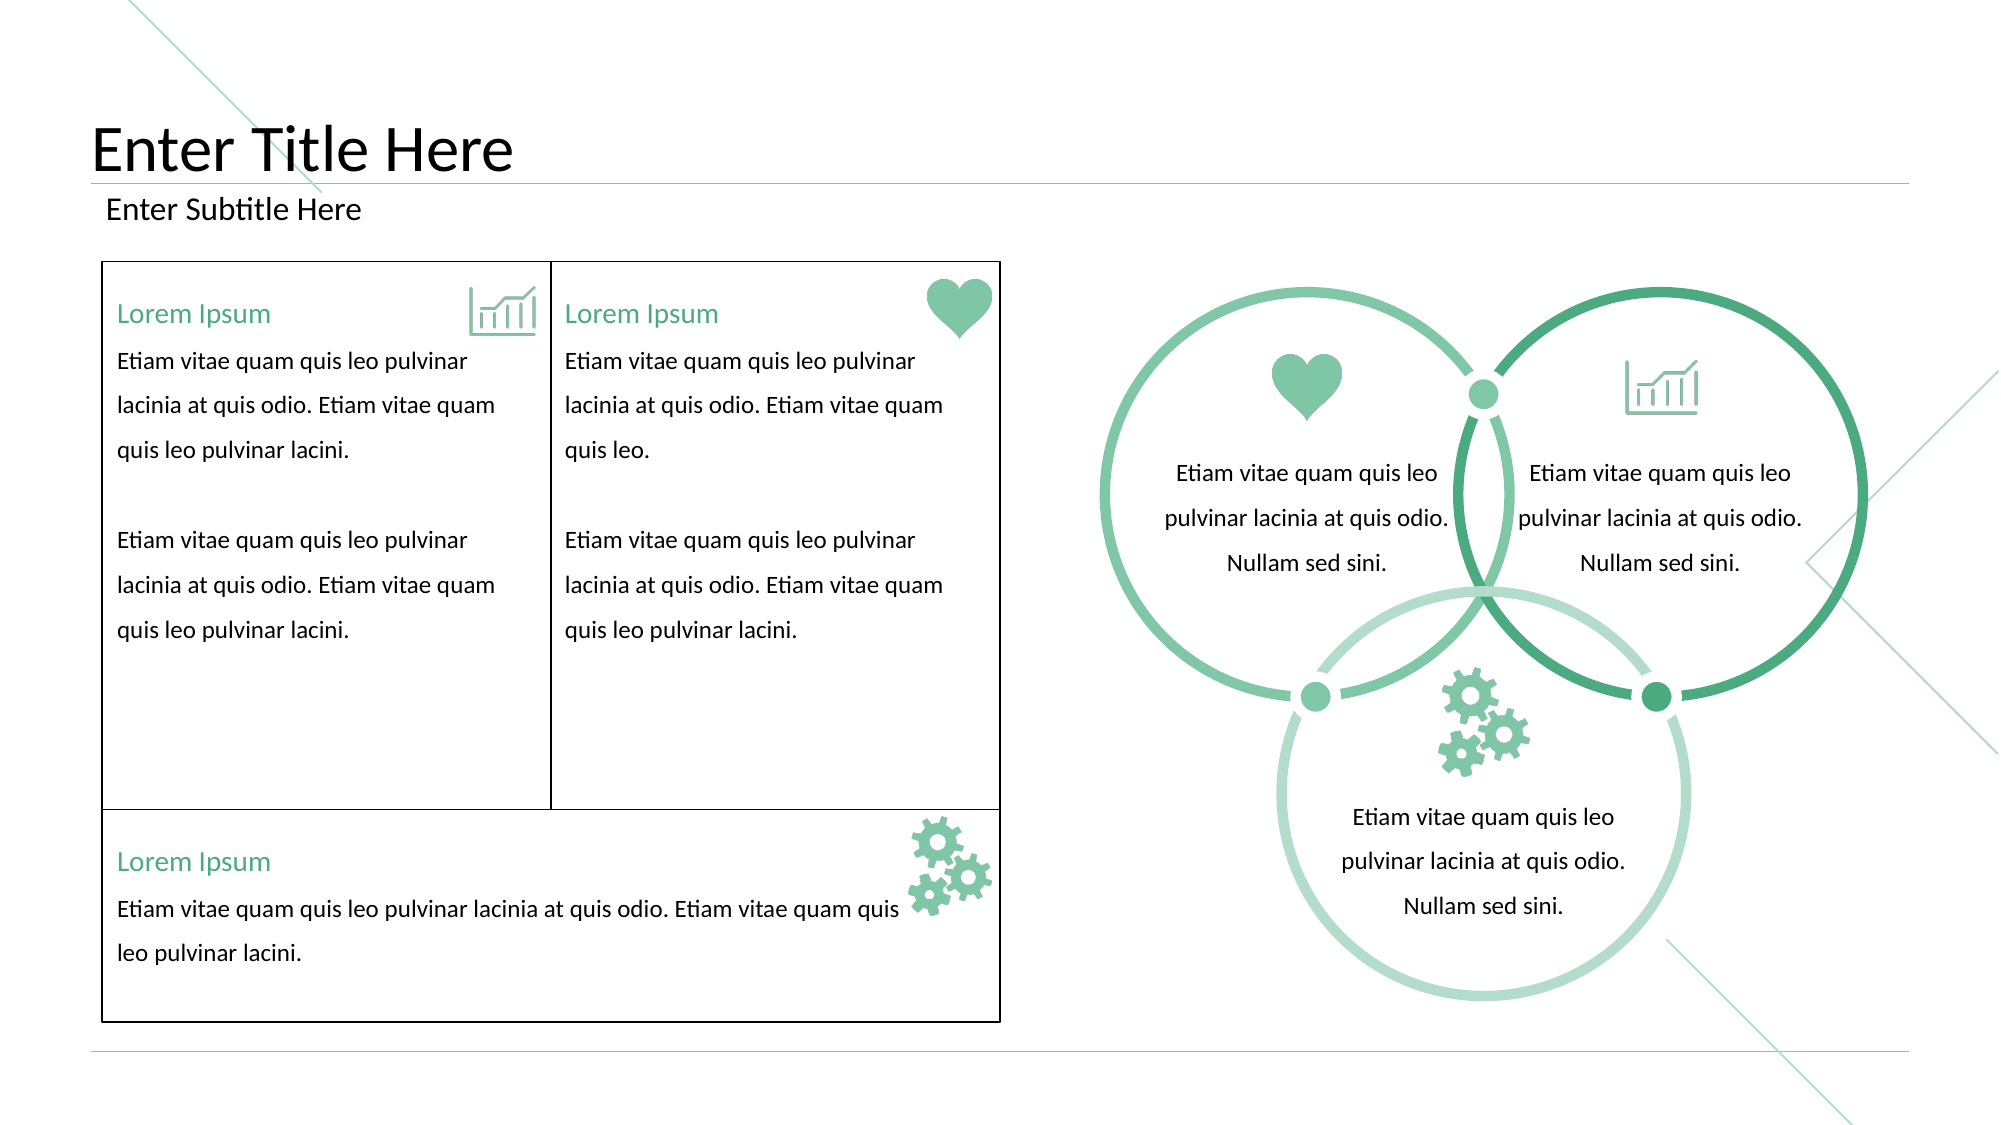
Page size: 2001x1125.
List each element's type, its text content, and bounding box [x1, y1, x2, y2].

picture [1615, 341, 1707, 433]
text_box [1295, 676, 1336, 717]
text_box Etiam vitae quam quis leo pulvinar lacinia at quis odio. Nullam sed sini. [1326, 777, 1642, 927]
picture [1272, 354, 1342, 421]
text_box [1281, 591, 1687, 921]
text_box [1463, 373, 1504, 415]
text_box Etiam vitae quam quis leo pulvinar lacinia at quis odio. Nullam sed sini. [1149, 434, 1465, 584]
list Enter Subtitle Here [91, 184, 1909, 236]
text_box Etiam vitae quam quis leo pulvinar lacinia at quis odio. Nullam sed sini. [1503, 434, 1818, 584]
picture [927, 279, 992, 339]
text_box [1331, 927, 1637, 997]
text_box Lorem Ipsum Etiam vitae quam quis leo pulvinar lacinia at quis odio. Etiam vitae quam quis leo pulvinar lacini. Etiam vitae quam quis leo pulvinar lacinia at quis odio. Etiam vitae quam quis leo pulvinar lacini. [101, 261, 551, 809]
text_box Lorem Ipsum Etiam vitae quam quis leo pulvinar lacinia at quis odio. Etiam vitae quam quis leo pulvinar lacini. [101, 809, 1000, 1022]
picture [460, 269, 544, 353]
title Enter Title Here [91, 65, 1909, 184]
picture [1438, 667, 1530, 777]
text_box [1104, 292, 1482, 697]
text_box [1465, 292, 1863, 697]
text_box Lorem Ipsum Etiam vitae quam quis leo pulvinar lacinia at quis odio. Etiam vitae quam quis leo. Etiam vitae quam quis leo pulvinar lacinia at quis odio. Etiam vitae quam quis leo pulvinar lacini. [551, 261, 1000, 809]
text_box [1636, 676, 1677, 717]
picture [908, 816, 992, 916]
